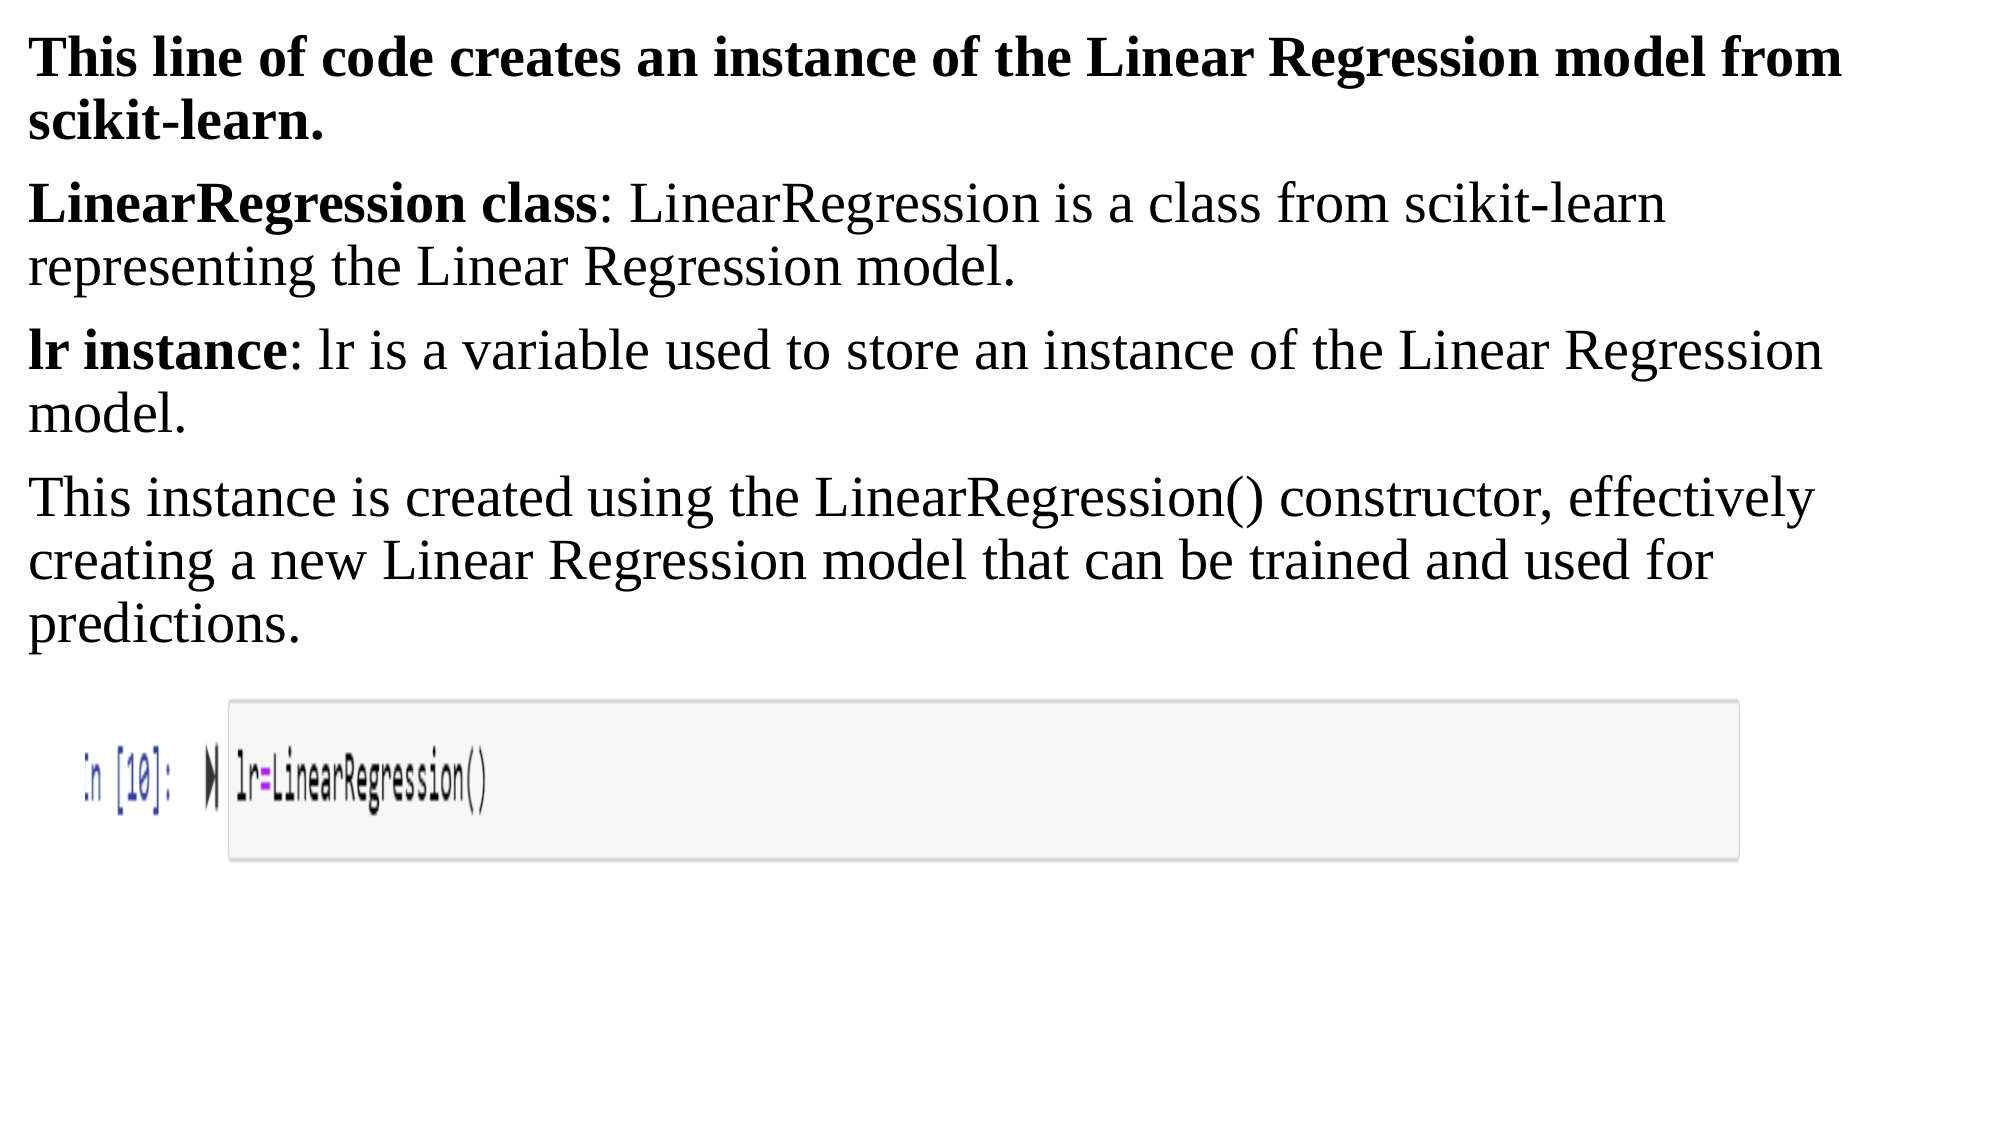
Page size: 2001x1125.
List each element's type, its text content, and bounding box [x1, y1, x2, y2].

picture [85, 668, 1742, 892]
list This line of code creates an instance of the Linear Regression model from scikit-learn. LinearRegression class: LinearRegression is a class from scikit-learn representing the Linear Regression model. lr instance: lr is a variable used to store an instance of the Linear Regression model. This instance is created using the LinearRegression() constructor, effectively creating a new Linear Regression model that can be trained and used for predictions. [13, 18, 1982, 1114]
